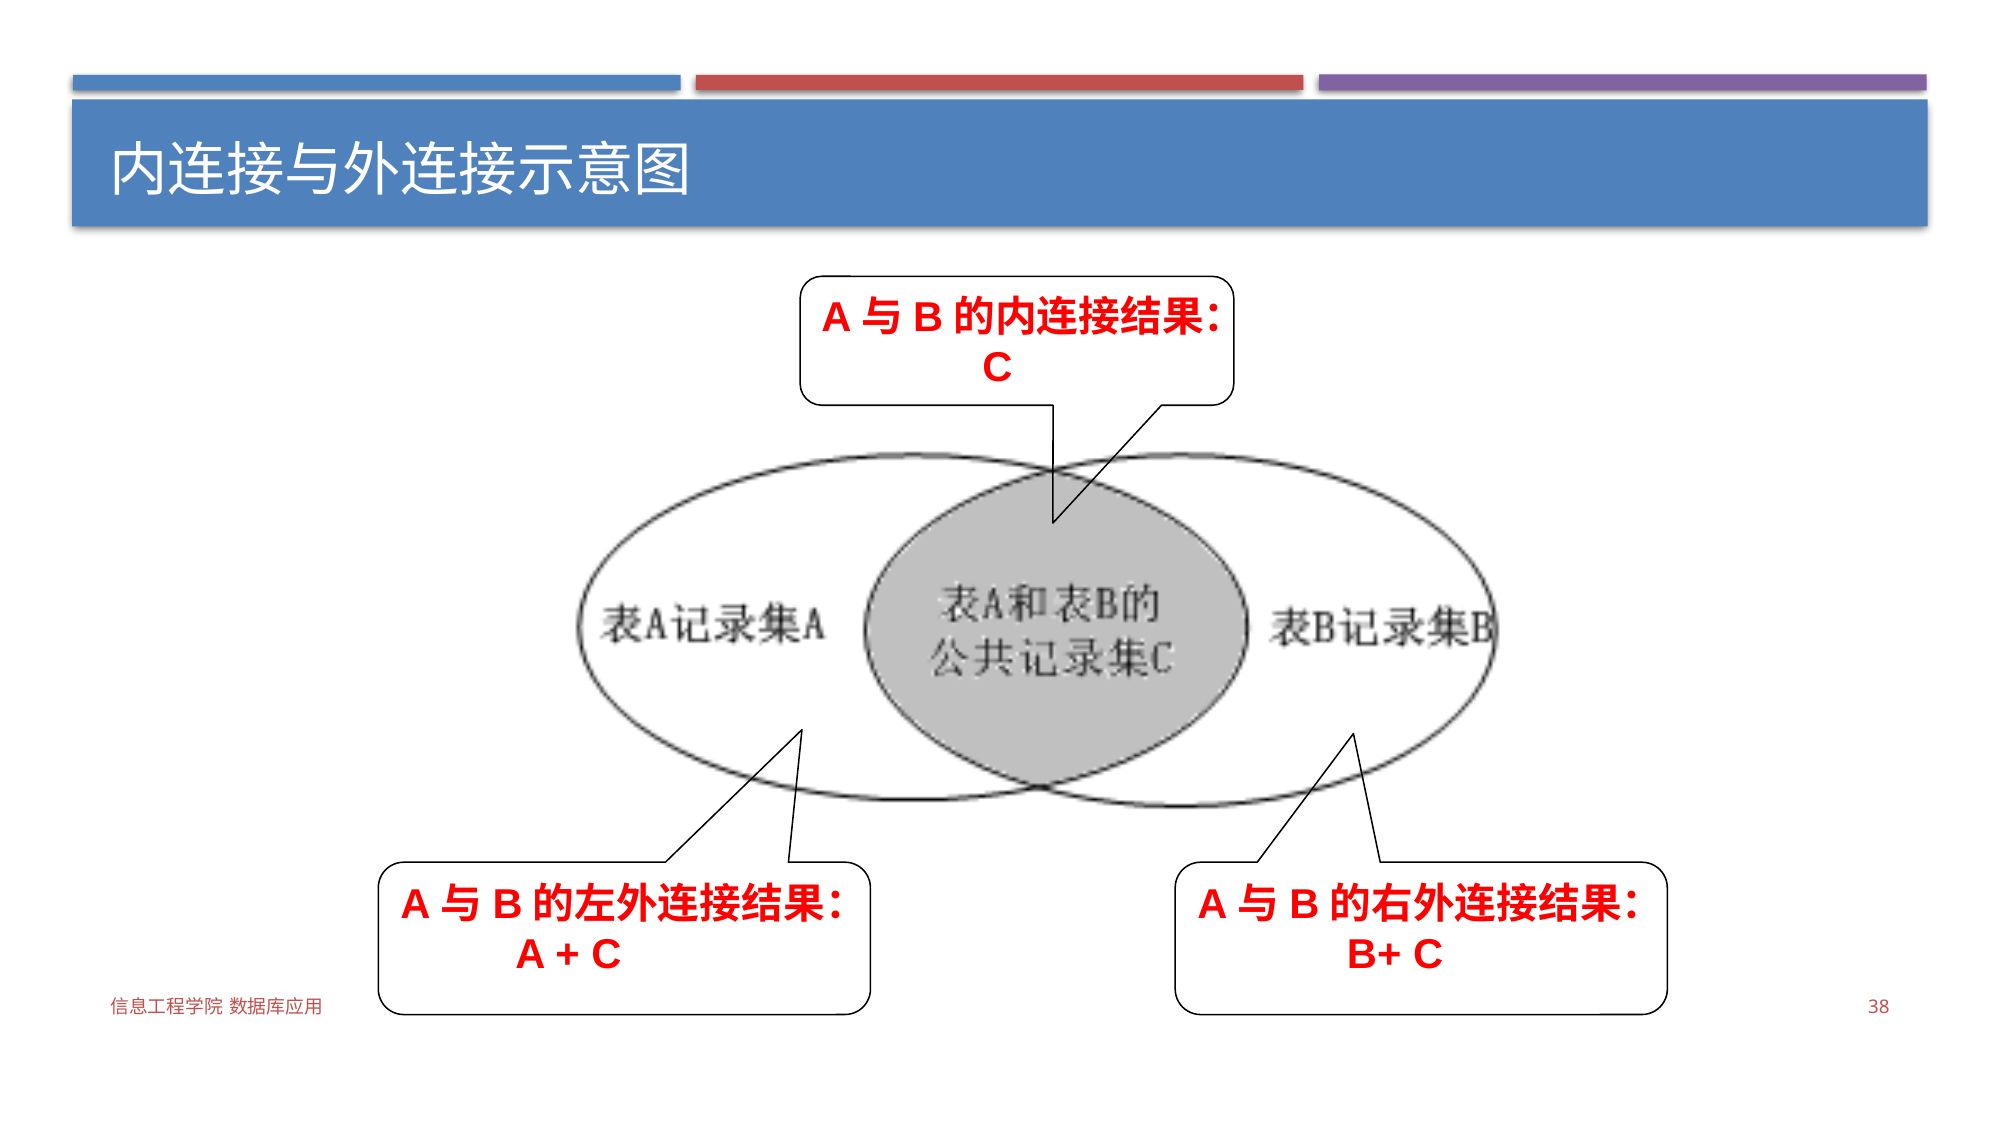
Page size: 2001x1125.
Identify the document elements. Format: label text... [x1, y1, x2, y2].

text_box A与B的左外连接结果： A + C [378, 826, 871, 976]
picture [553, 439, 1510, 816]
title 内连接与外连接示意图 [94, 119, 1904, 210]
footer 信息工程学院 数据库应用 [95, 976, 1230, 1037]
text_box A与B的内连接结果： C [800, 276, 1234, 438]
slide_number 38 [1732, 977, 1905, 1037]
text_box A与B的右外连接结果： B+ C [1175, 826, 1668, 1015]
